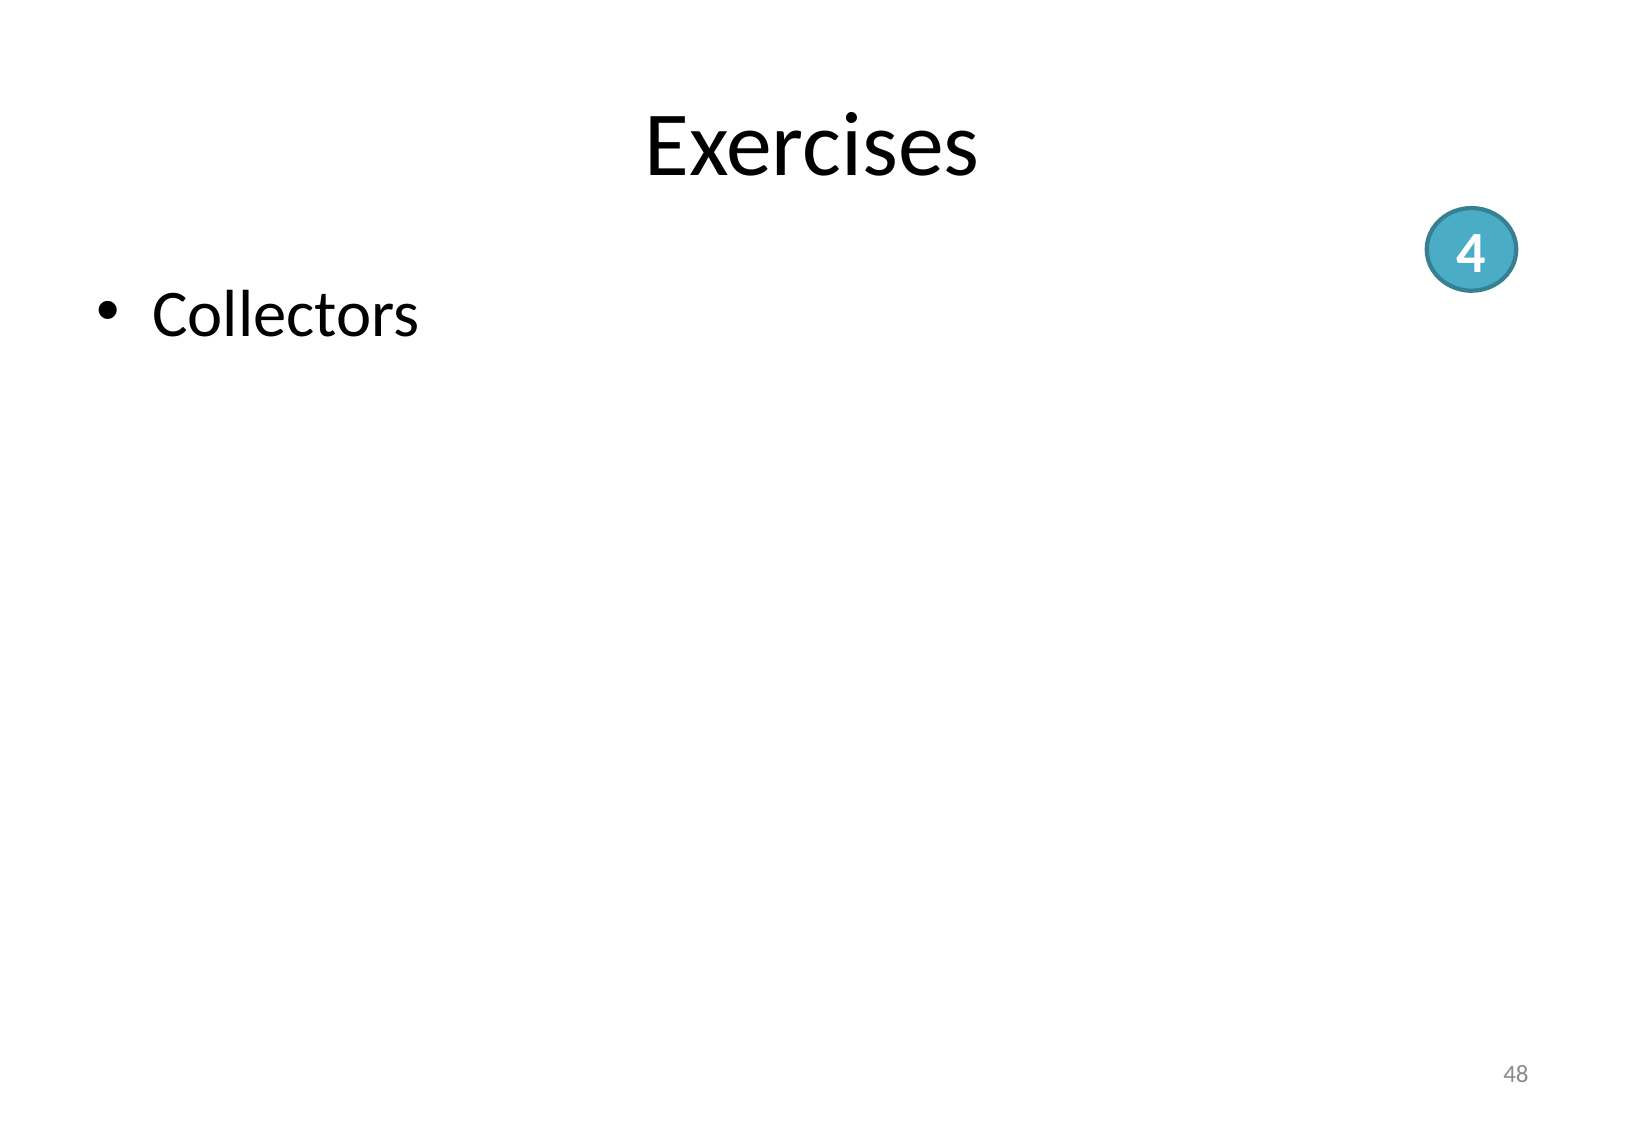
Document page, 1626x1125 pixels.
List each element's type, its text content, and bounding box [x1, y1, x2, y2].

title Exercises [81, 45, 1544, 233]
slide_number 47 [1164, 1042, 1544, 1103]
text_box 4 [1424, 205, 1519, 293]
text_box Collectors [81, 262, 1544, 1005]
